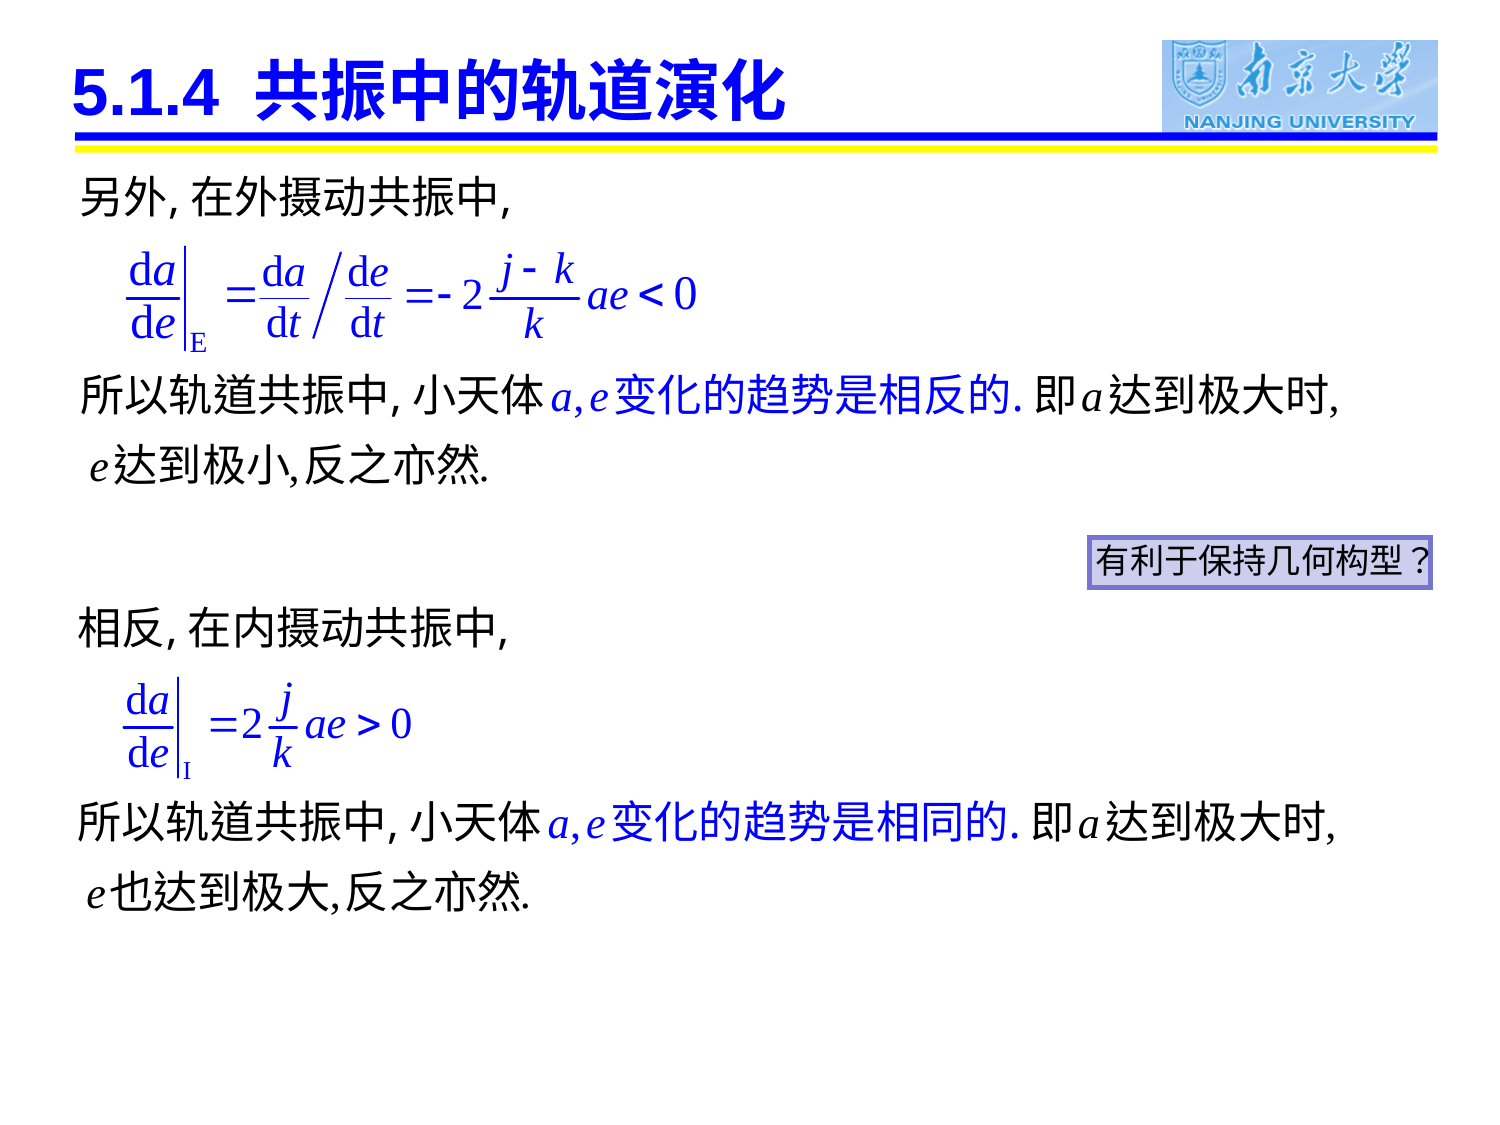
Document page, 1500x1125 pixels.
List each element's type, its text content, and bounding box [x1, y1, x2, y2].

title 5.1.4 共振中的轨道演化 [56, 30, 1132, 148]
picture [1162, 40, 1438, 132]
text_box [71, 599, 1345, 927]
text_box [74, 167, 1348, 502]
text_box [1091, 539, 1429, 586]
